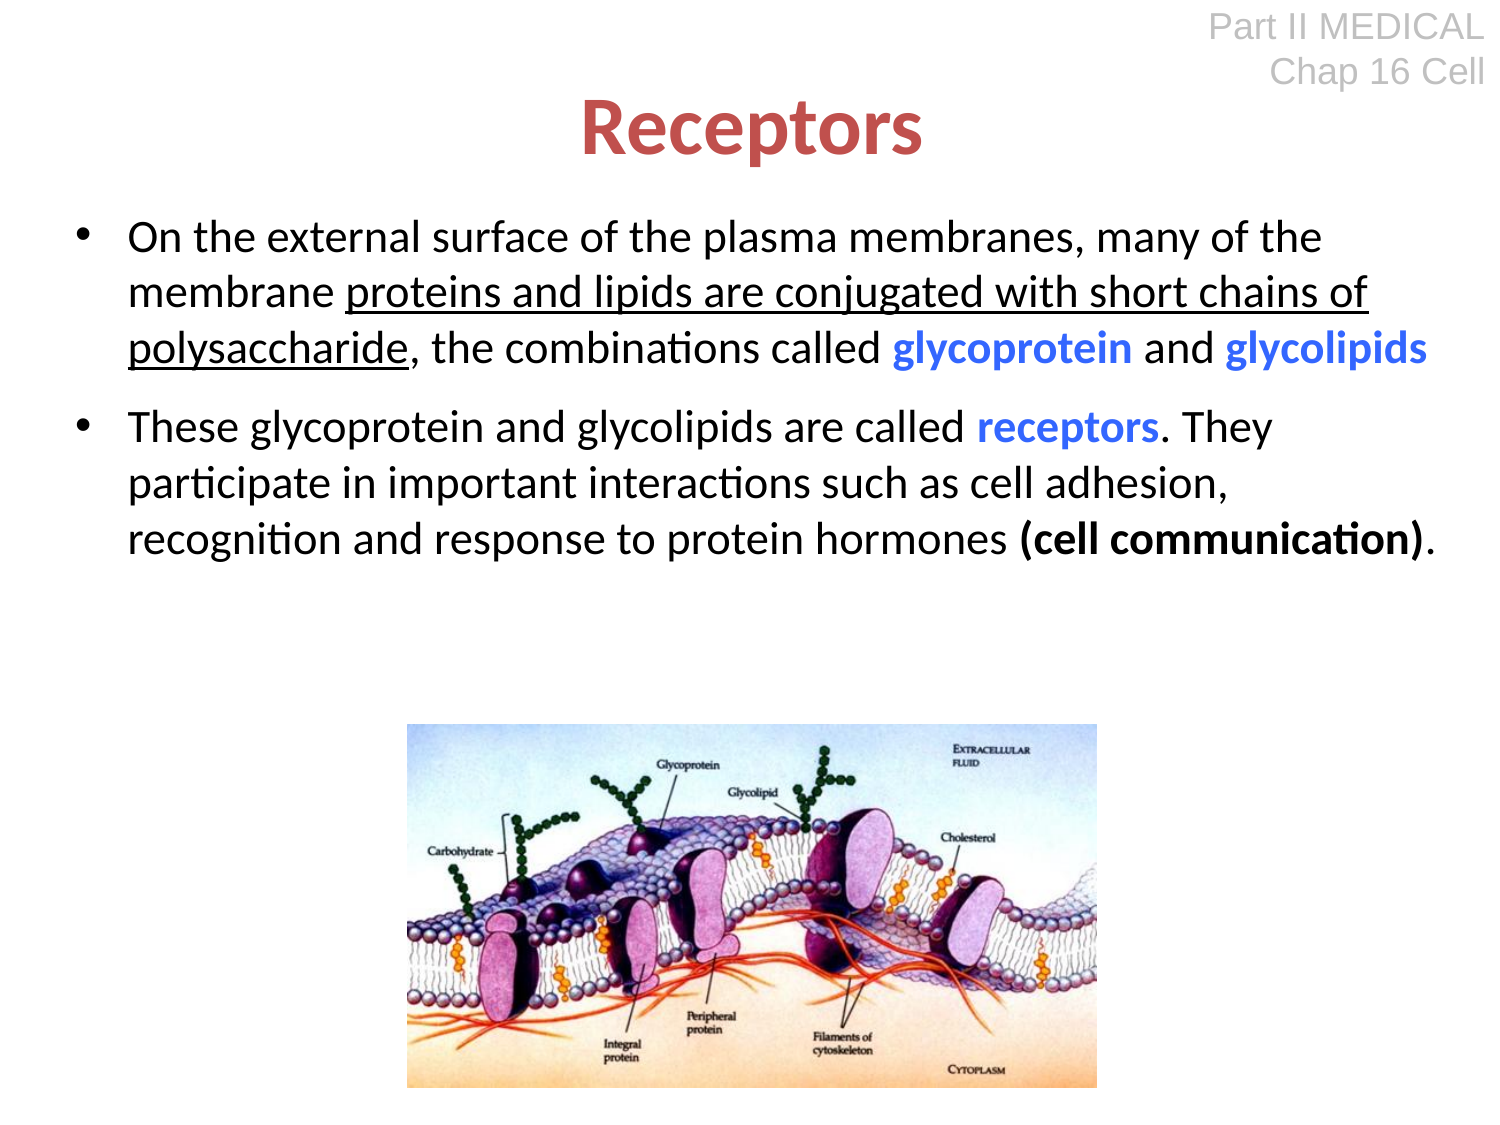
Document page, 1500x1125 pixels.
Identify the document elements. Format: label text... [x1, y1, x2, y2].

text_box Part II MEDICAL Chap 16 Cell [1162, 0, 1500, 100]
title Receptors [77, 40, 1428, 198]
picture [407, 724, 1098, 1088]
list On the external surface of the plasma membranes, many of the membrane proteins and lipids are conjugated with short chains of polysaccharide, the combinations called glycoprotein and glycolipids These glycoprotein and glycolipids are called receptors. They participate in important interactions such as cell adhesion, recognition and response to protein hormones (cell communication). [60, 198, 1454, 688]
